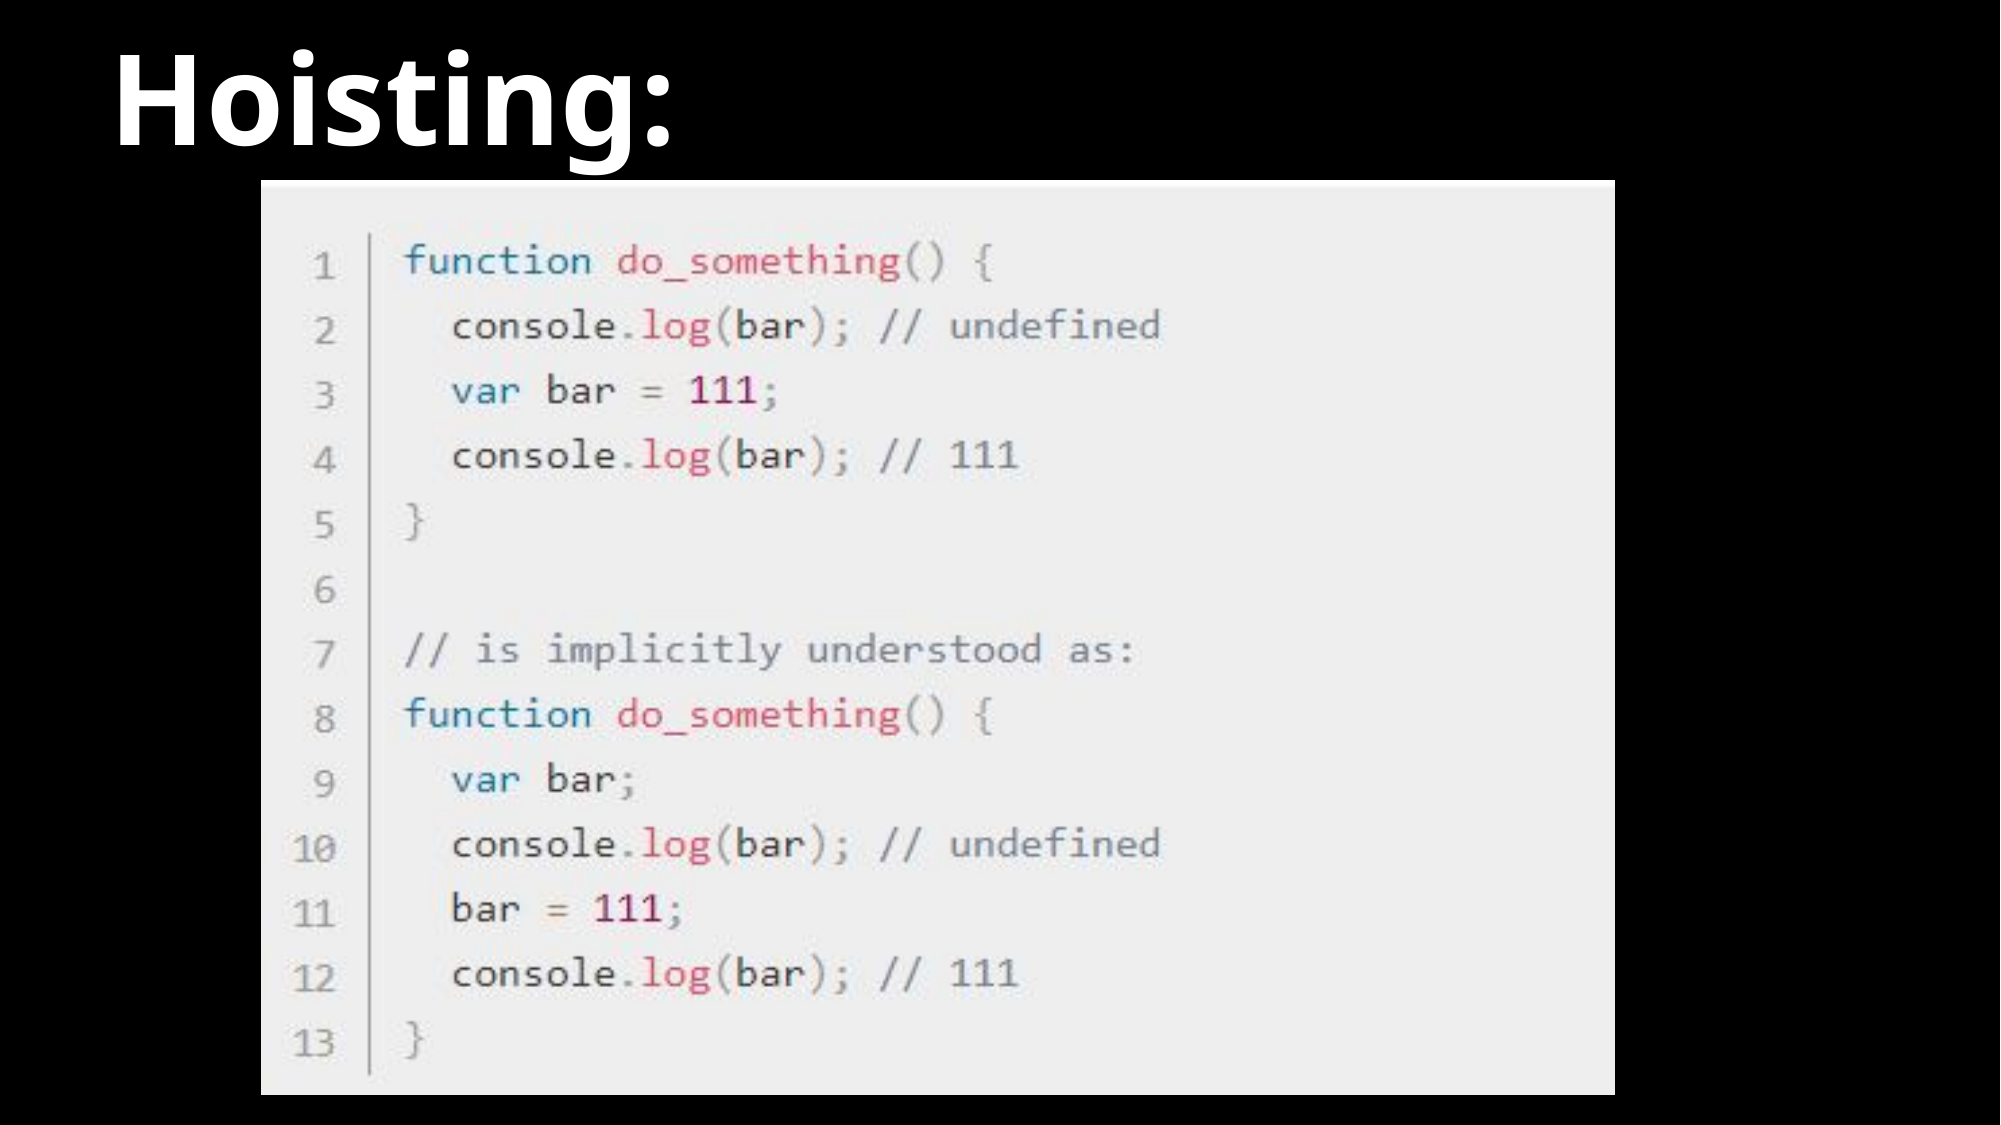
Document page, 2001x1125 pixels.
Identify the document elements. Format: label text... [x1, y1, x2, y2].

title Hoisting: [57, 27, 730, 181]
picture [261, 180, 1615, 1095]
